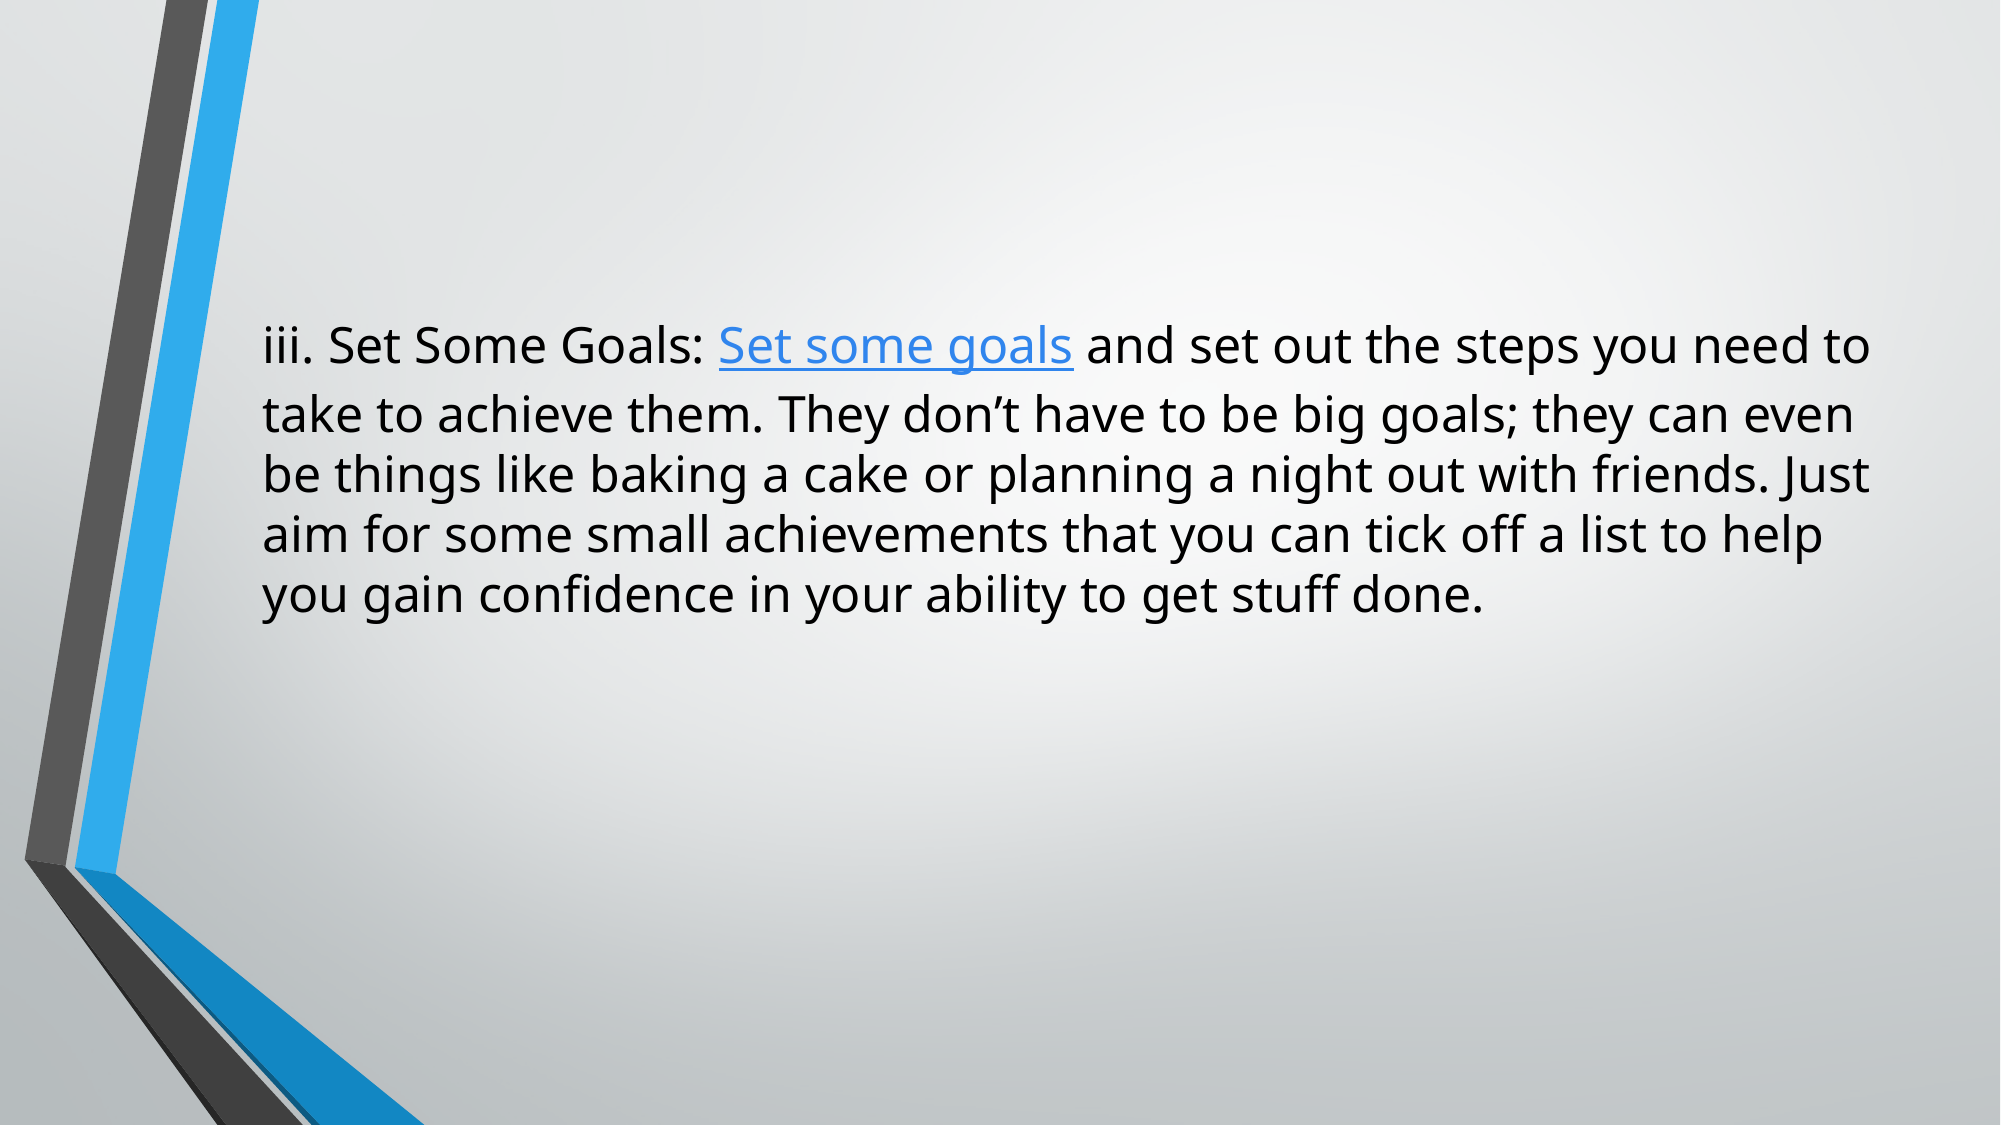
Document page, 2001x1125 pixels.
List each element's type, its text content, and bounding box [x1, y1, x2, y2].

list iii. Set Some Goals: Set some goals and set out the steps you need to take to achieve them. They don’t have to be big goals; they can even be things like baking a cake or planning a night out with friends. Just aim for some small achievements that you can tick off a list to help you gain confidence in your ability to get stuff done. [247, 211, 1892, 725]
